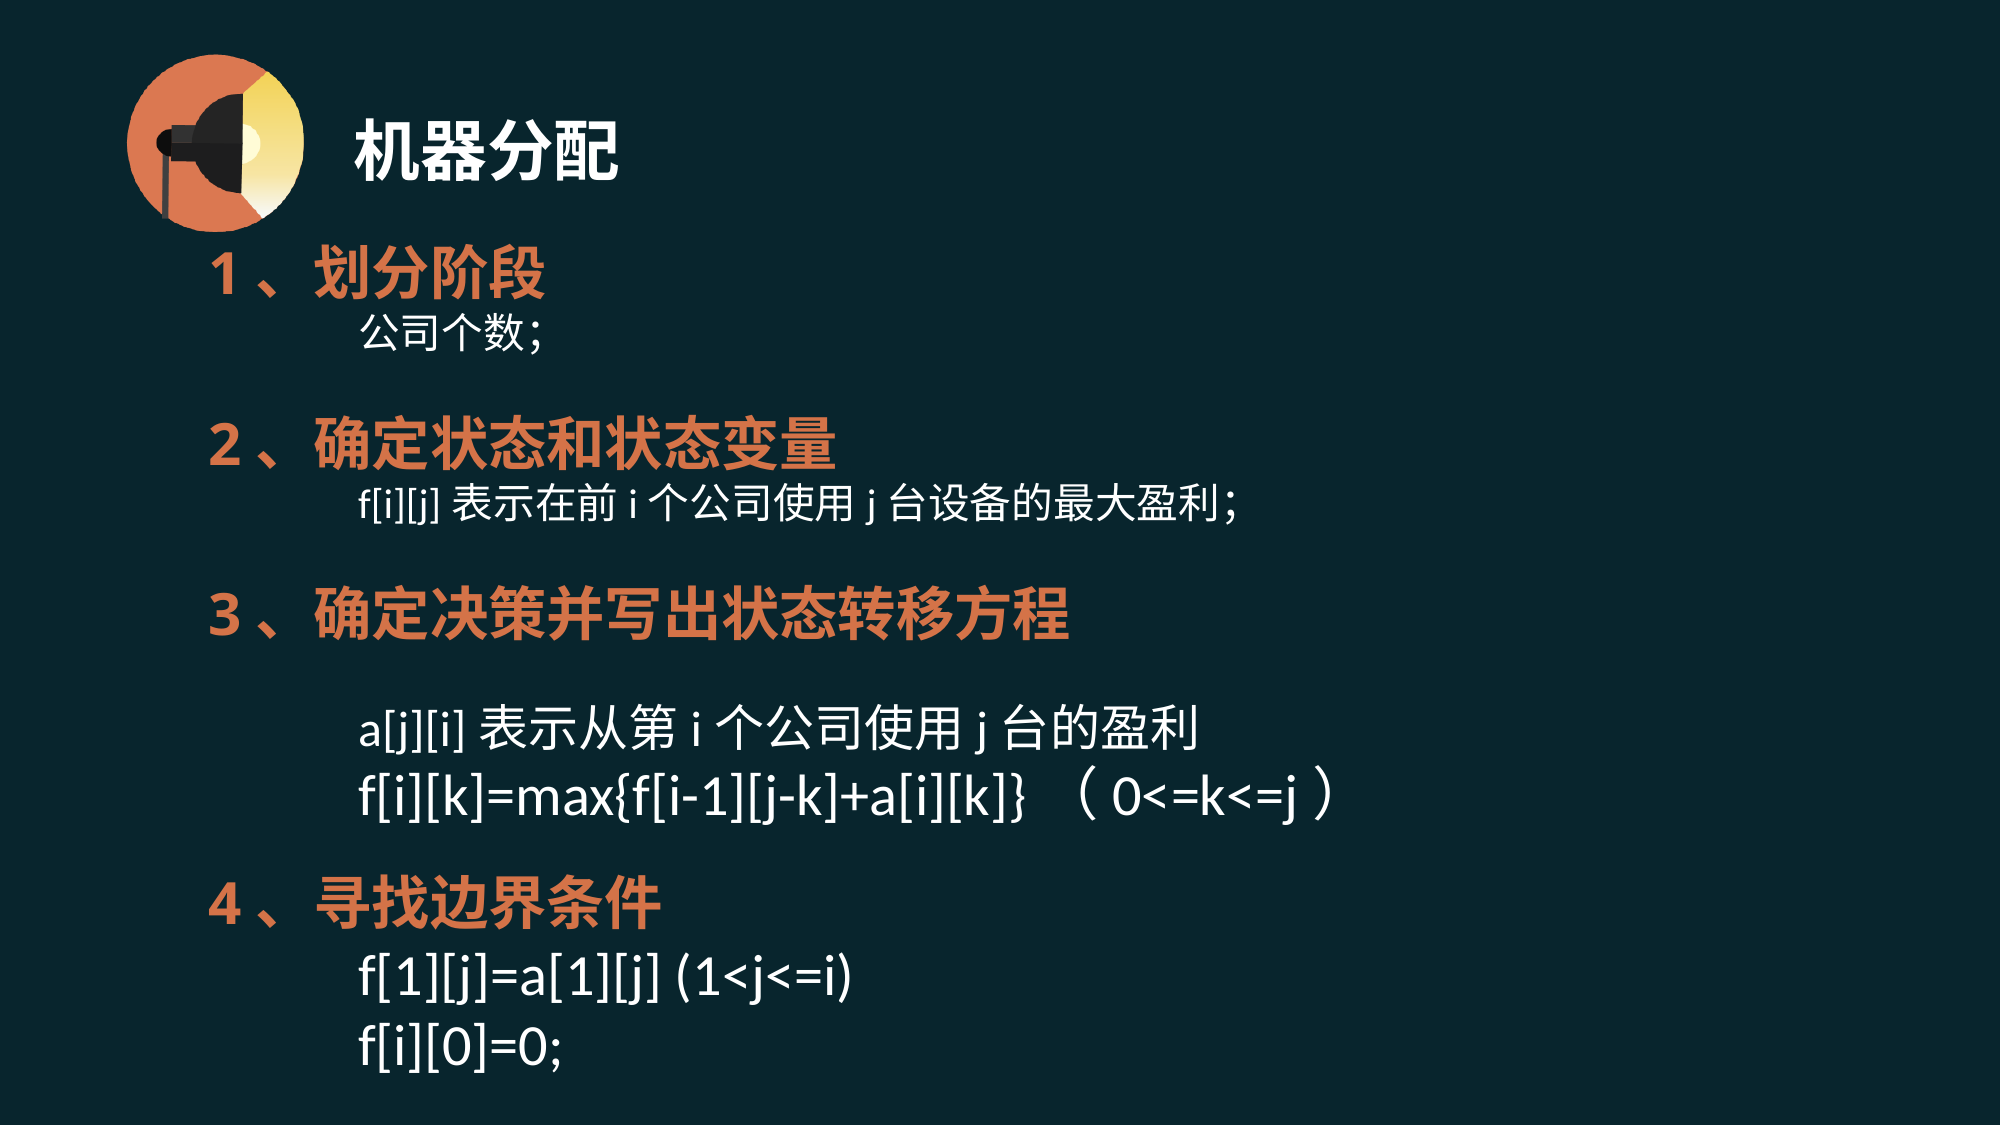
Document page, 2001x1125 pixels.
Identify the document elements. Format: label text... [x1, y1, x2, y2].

picture [126, 54, 304, 232]
title 机器分配 [338, 90, 1532, 209]
text_box 1、划分阶段 公司个数； 2、确定状态和状态变量 f[i][j]表示在前i个公司使用j台设备的最大盈利； 3、确定决策并写出状态转移方程 a[j][i]表示从第i个公司使用j台的盈利 f[i][k]=max{f[i-1][j-k]+a[i][k]}（0<=k<=j） 4、寻找边界条件 f[1][j]=a[1][j] (1<j<=i) f[i][0]=0; [193, 229, 1532, 1125]
